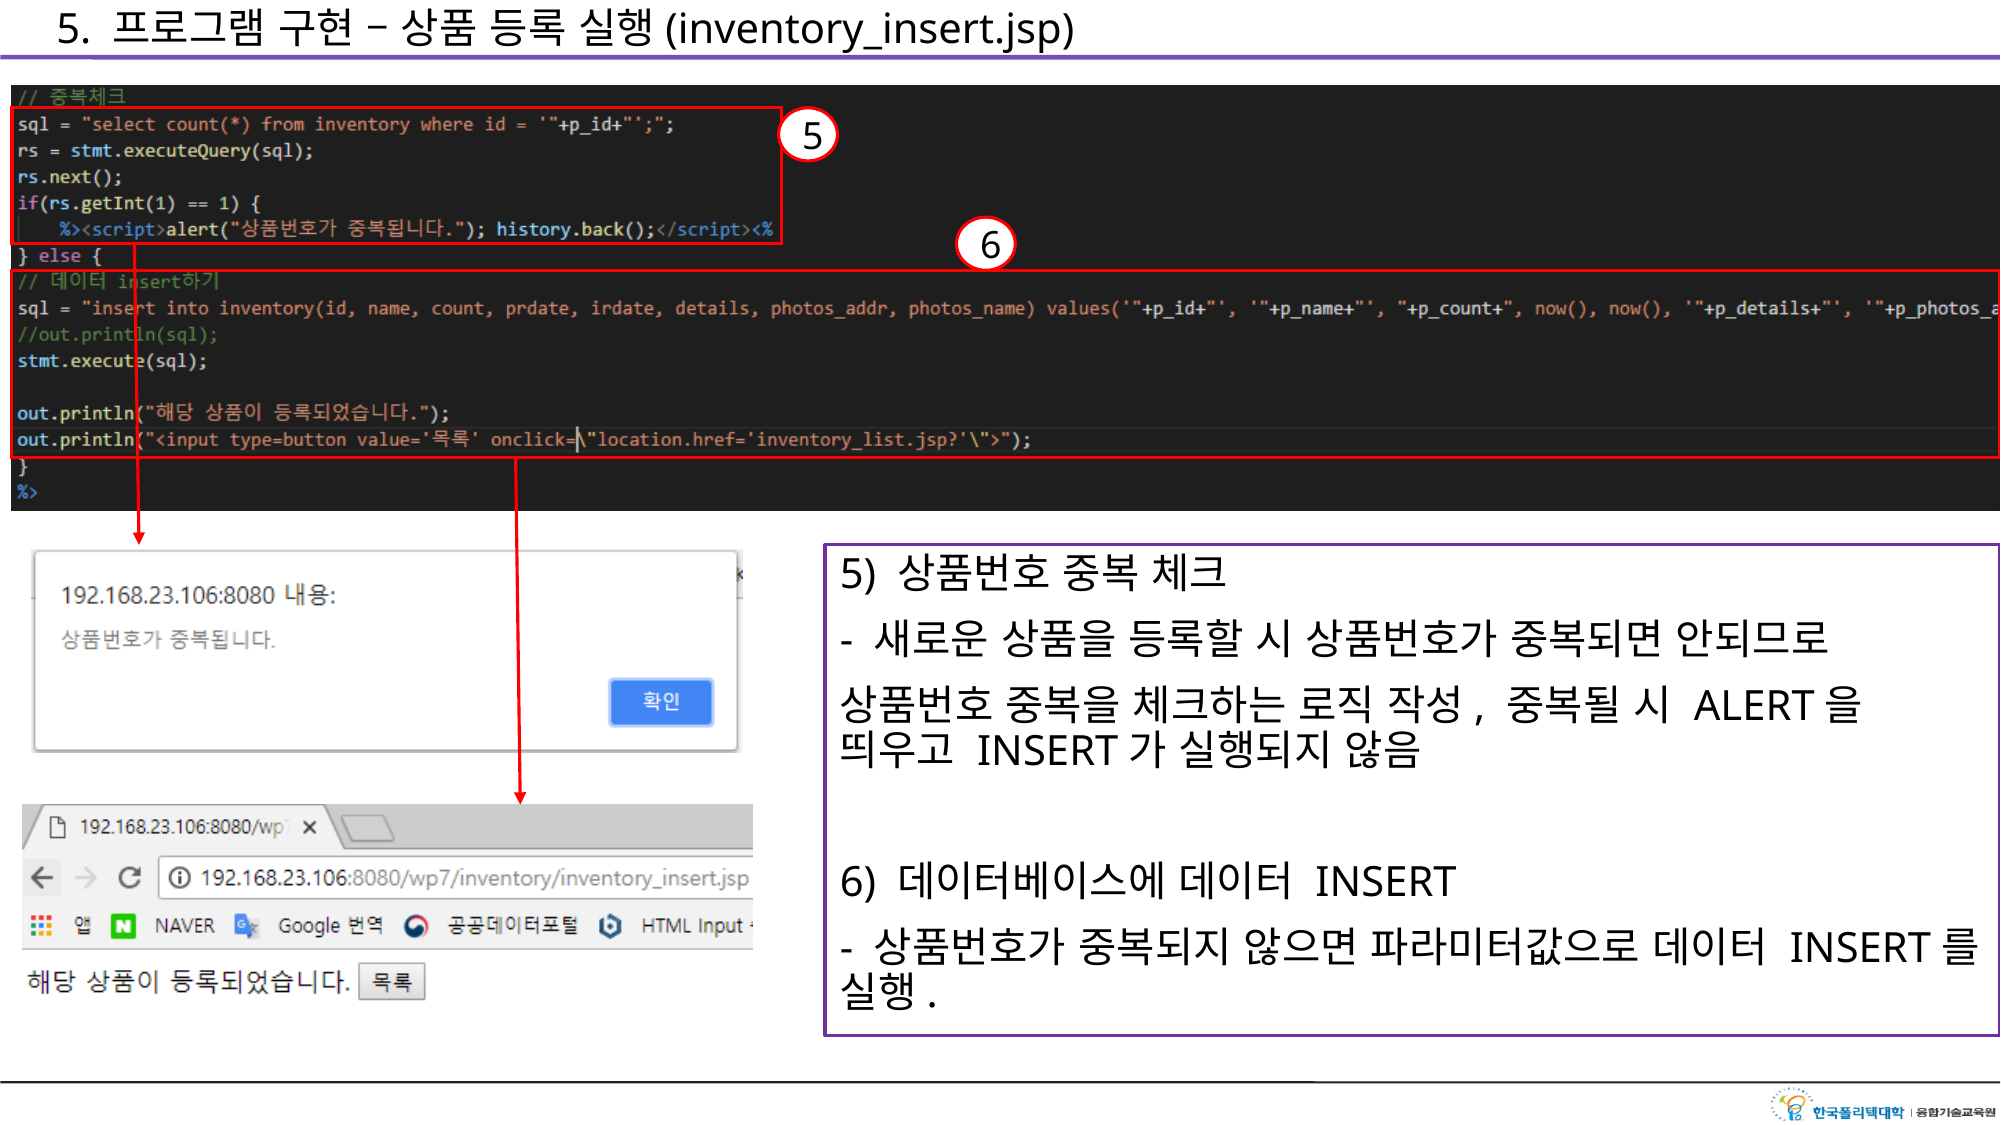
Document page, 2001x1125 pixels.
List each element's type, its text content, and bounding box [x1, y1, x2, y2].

list 5) 상품번호 중복 체크 - 새로운 상품을 등록할 시 상품번호가 중복되면 안되므로 상품번호 중복을 체크하는 로직 작성, 중복될 시 ALERT을 띄우고 INSERT가 실행되지 않음 6) 데이터베이스에 데이터 INSERT - 상품번호가 중복되지 않으면 파라미터값으로 데이터 INSERT를 실행. [823, 543, 2000, 1037]
picture [1765, 1084, 1998, 1124]
title 5. 프로그램 구현 – 상품 등록 실행(inventory_insert.jsp) [41, 0, 1972, 52]
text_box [515, 457, 521, 805]
picture [521, 549, 743, 753]
picture [31, 549, 515, 753]
picture [11, 85, 2000, 511]
picture [22, 804, 753, 1002]
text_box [134, 243, 139, 545]
